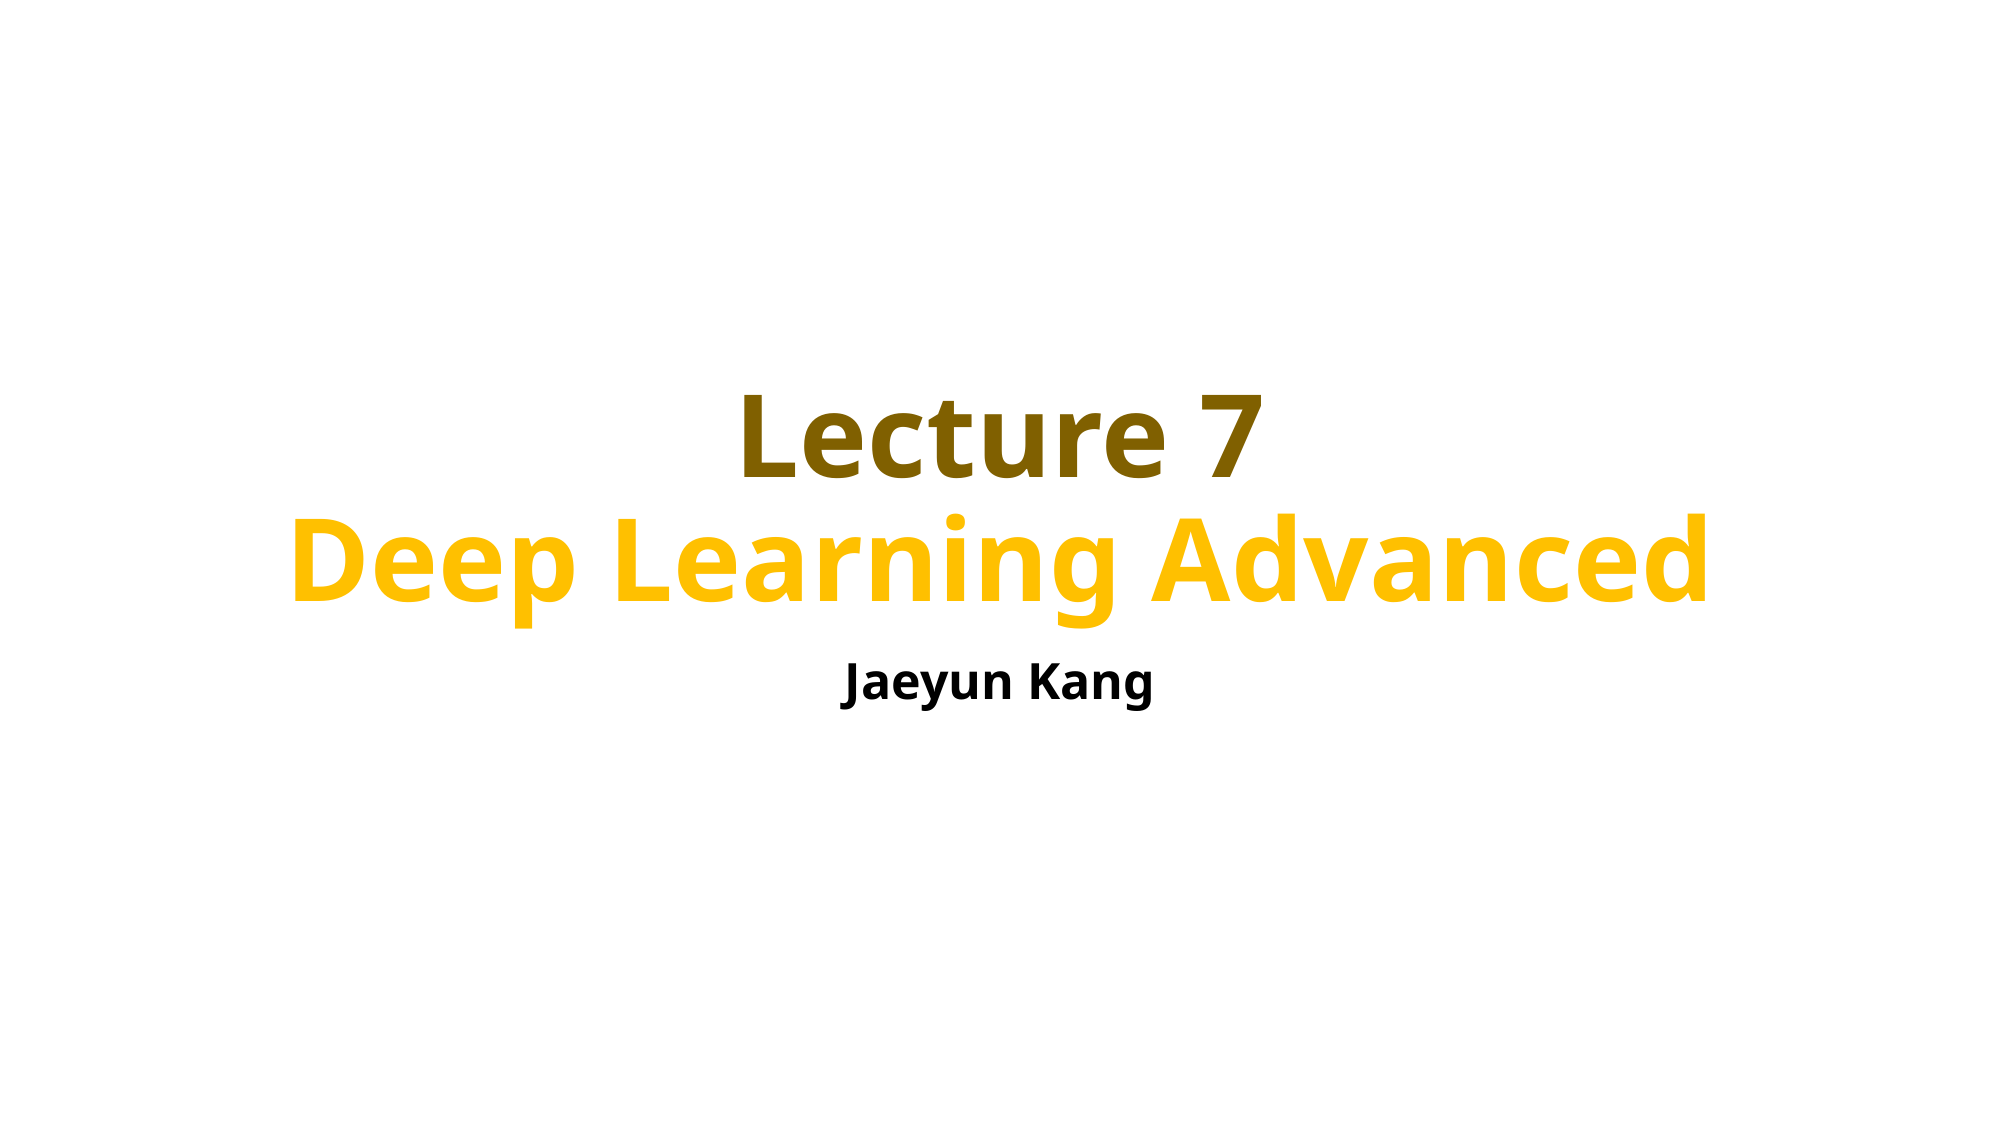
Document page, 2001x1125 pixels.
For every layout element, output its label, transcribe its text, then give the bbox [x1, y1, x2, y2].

title Lecture 7 Deep Learning Advanced [249, 242, 1750, 635]
subtitle Jaeyun Kang [249, 649, 1750, 921]
